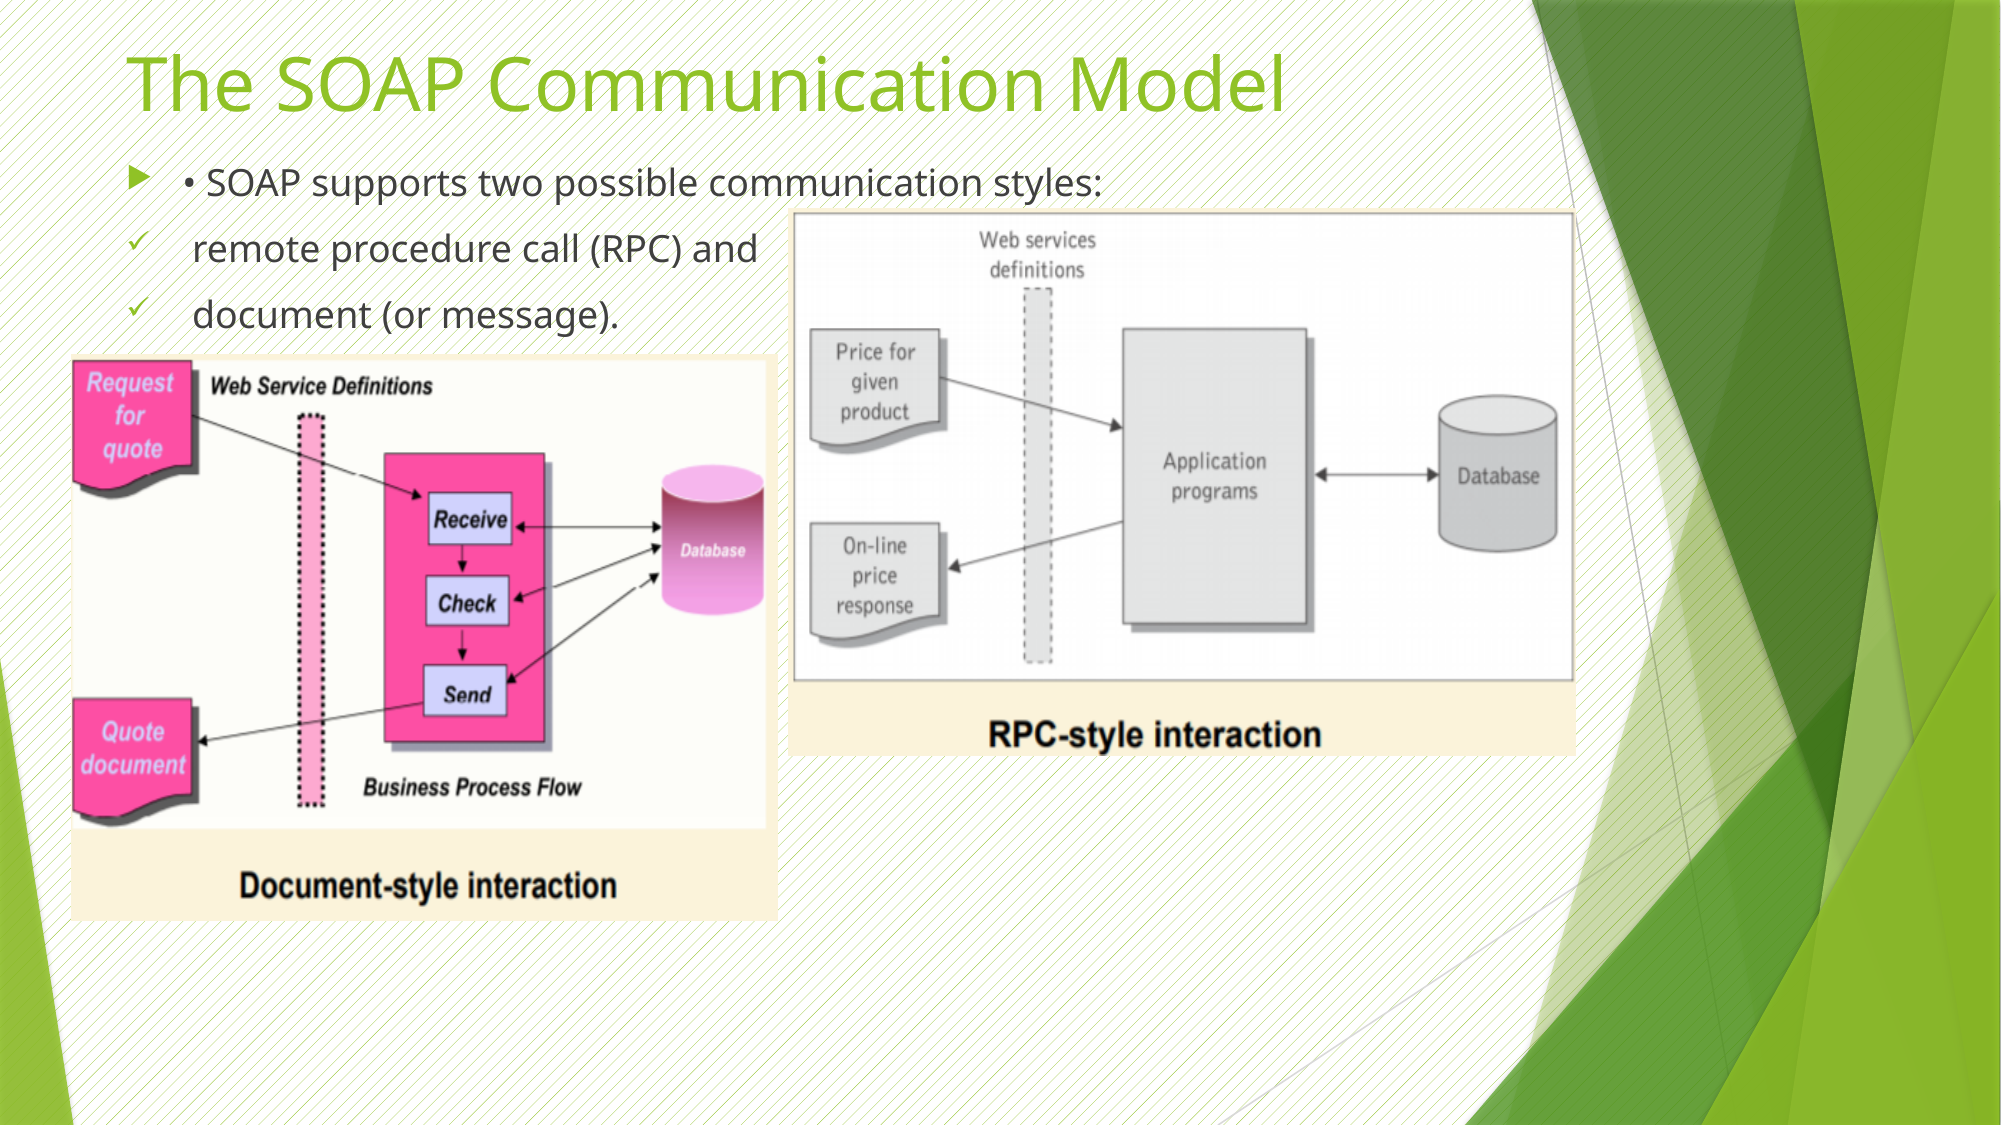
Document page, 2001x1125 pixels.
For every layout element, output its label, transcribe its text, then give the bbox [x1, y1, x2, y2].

picture [71, 354, 778, 922]
picture [787, 208, 1576, 757]
list • SOAP supports two possible communication styles: remote procedure call (RPC) and document (or message). [111, 151, 1522, 357]
list • SOAP supports two possible communication styles: remote procedure call (RPC) and document (or message). [111, 763, 1522, 992]
title The SOAP Communication Model [111, 28, 1522, 151]
